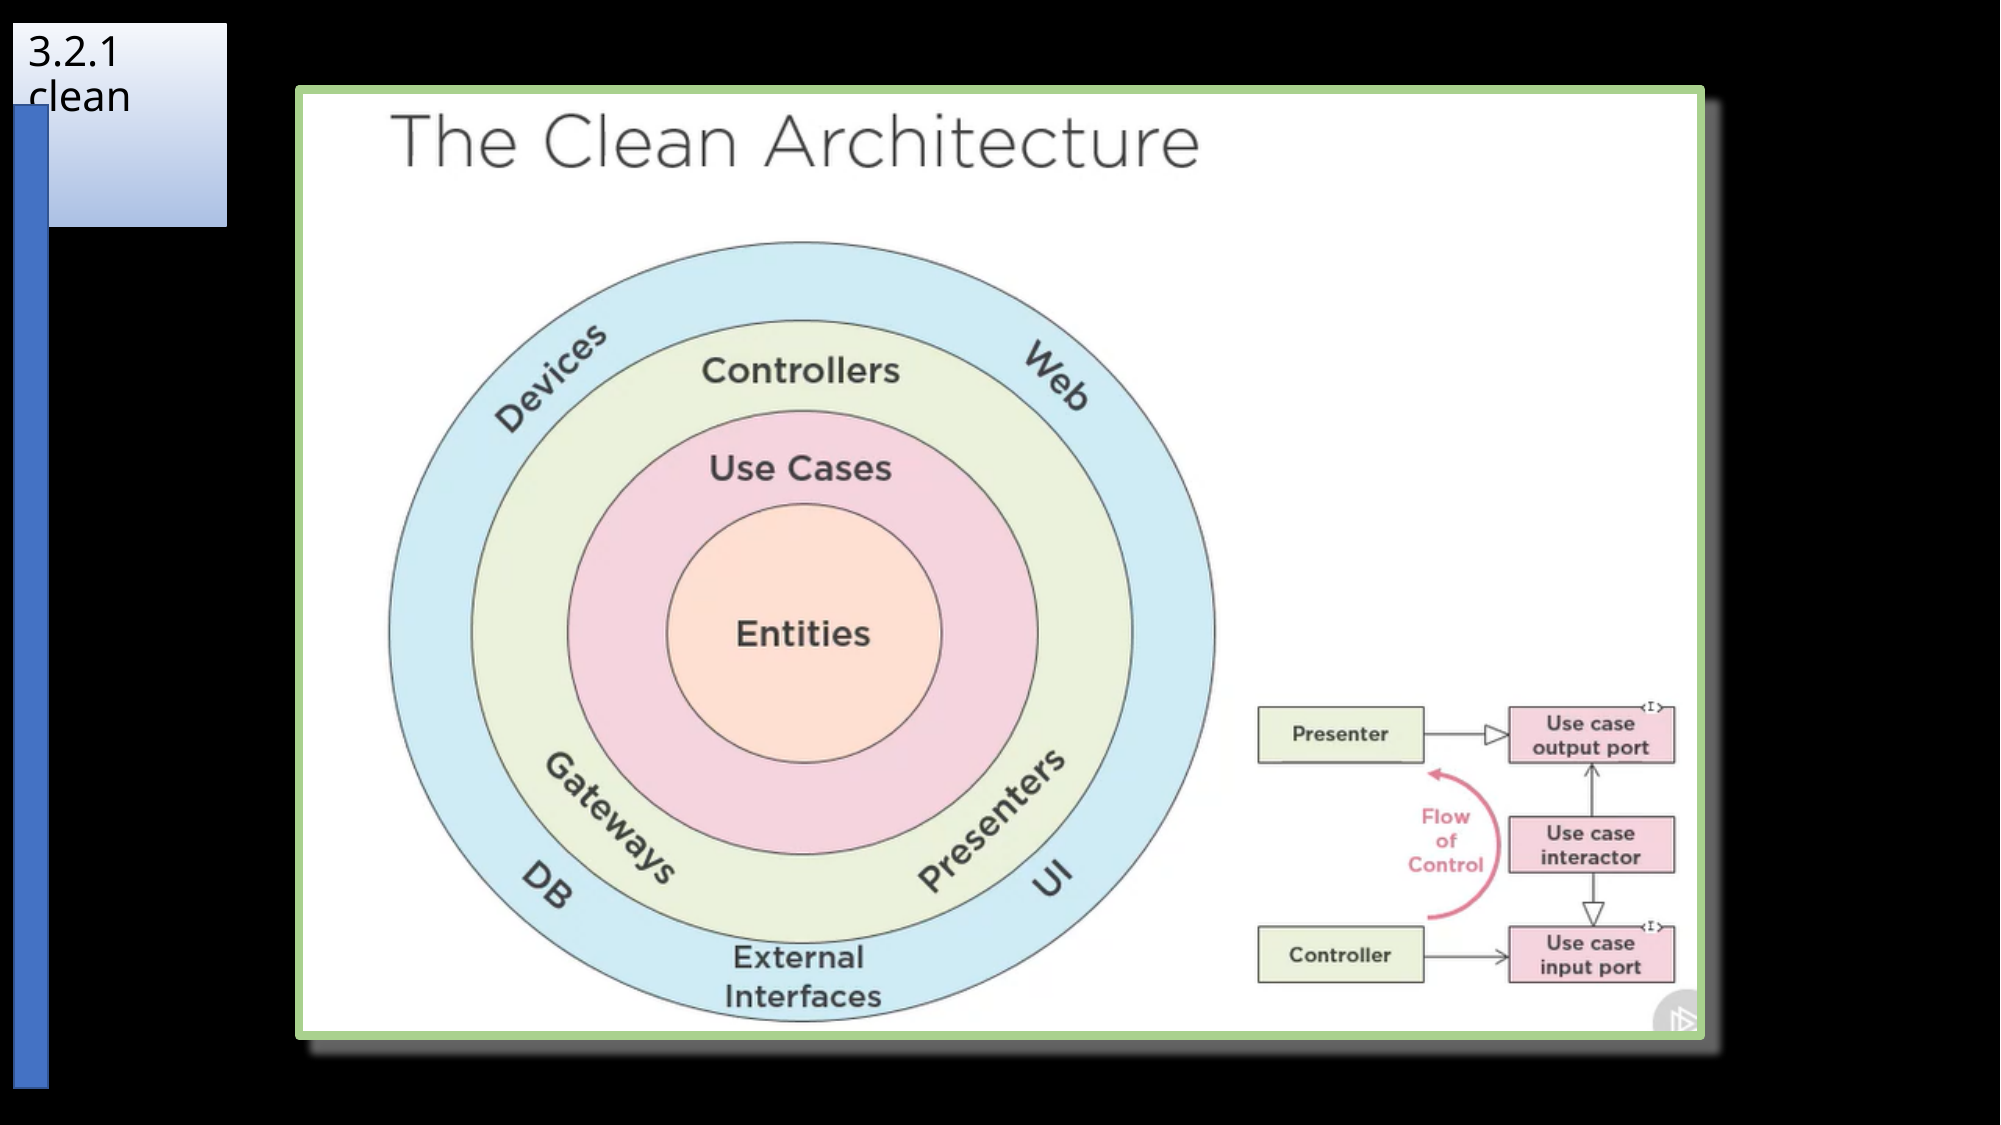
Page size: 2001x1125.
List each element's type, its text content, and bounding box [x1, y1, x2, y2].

title 3.2.1 clean [13, 23, 227, 227]
picture [302, 93, 1697, 1032]
text_box [13, 104, 49, 1089]
